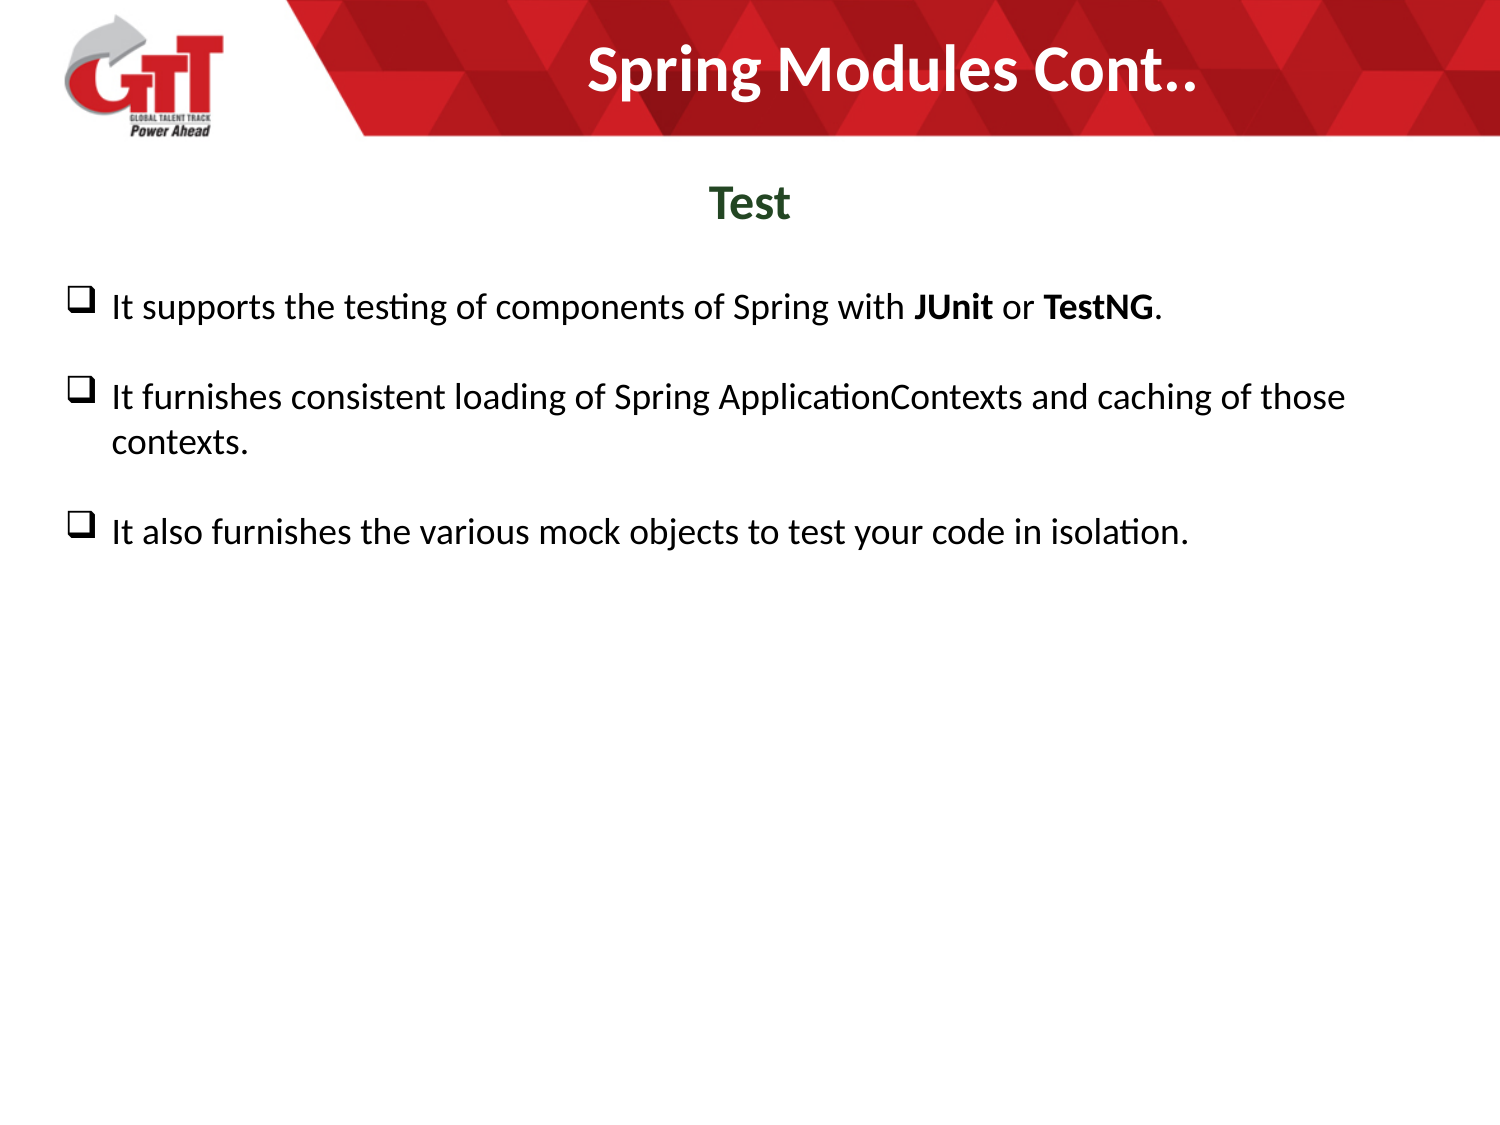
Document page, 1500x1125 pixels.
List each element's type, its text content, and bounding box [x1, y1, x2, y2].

text_box Test [487, 162, 1013, 238]
title Spring Modules Cont.. [324, 12, 1463, 118]
picture [0, 0, 1500, 1125]
text_box It supports the testing of components of Spring with JUnit or TestNG. It furnishes consistent loading of Spring ApplicationContexts and caching of those contexts. It also furnishes the various mock objects to test your code in isolation. [49, 274, 1488, 560]
